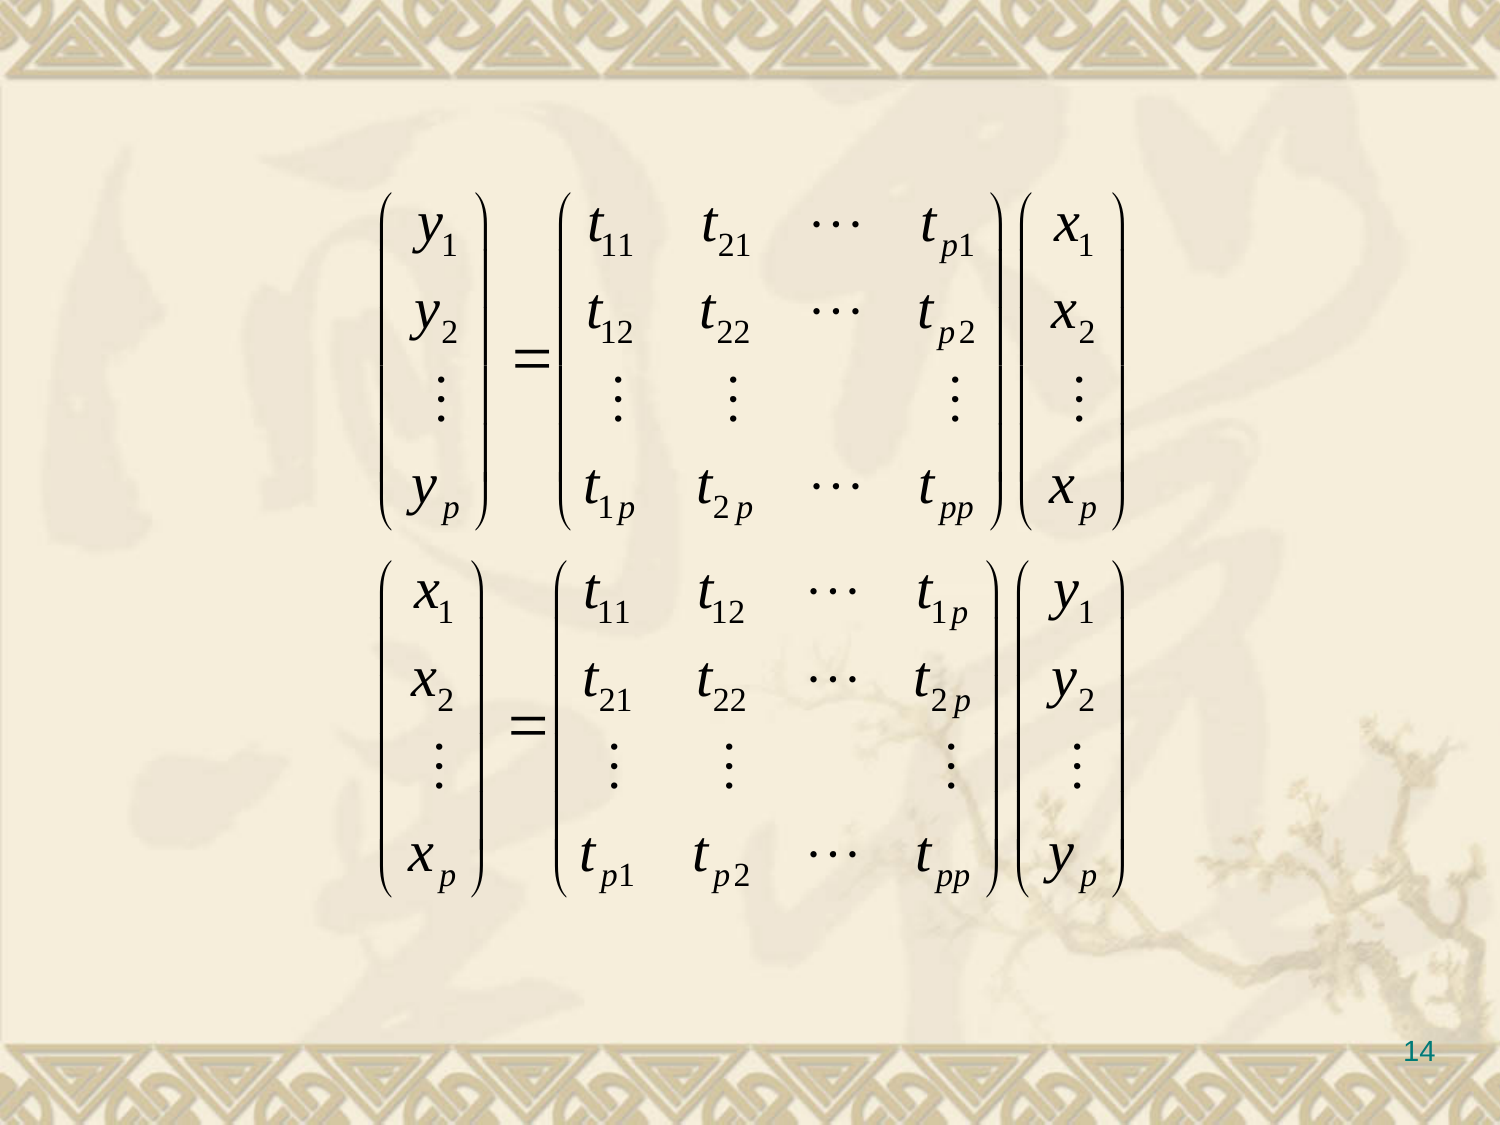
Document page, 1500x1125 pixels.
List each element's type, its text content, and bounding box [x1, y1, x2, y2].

picture [0, 0, 1500, 1125]
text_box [373, 186, 1137, 904]
slide_number 14 [1074, 1024, 1451, 1103]
